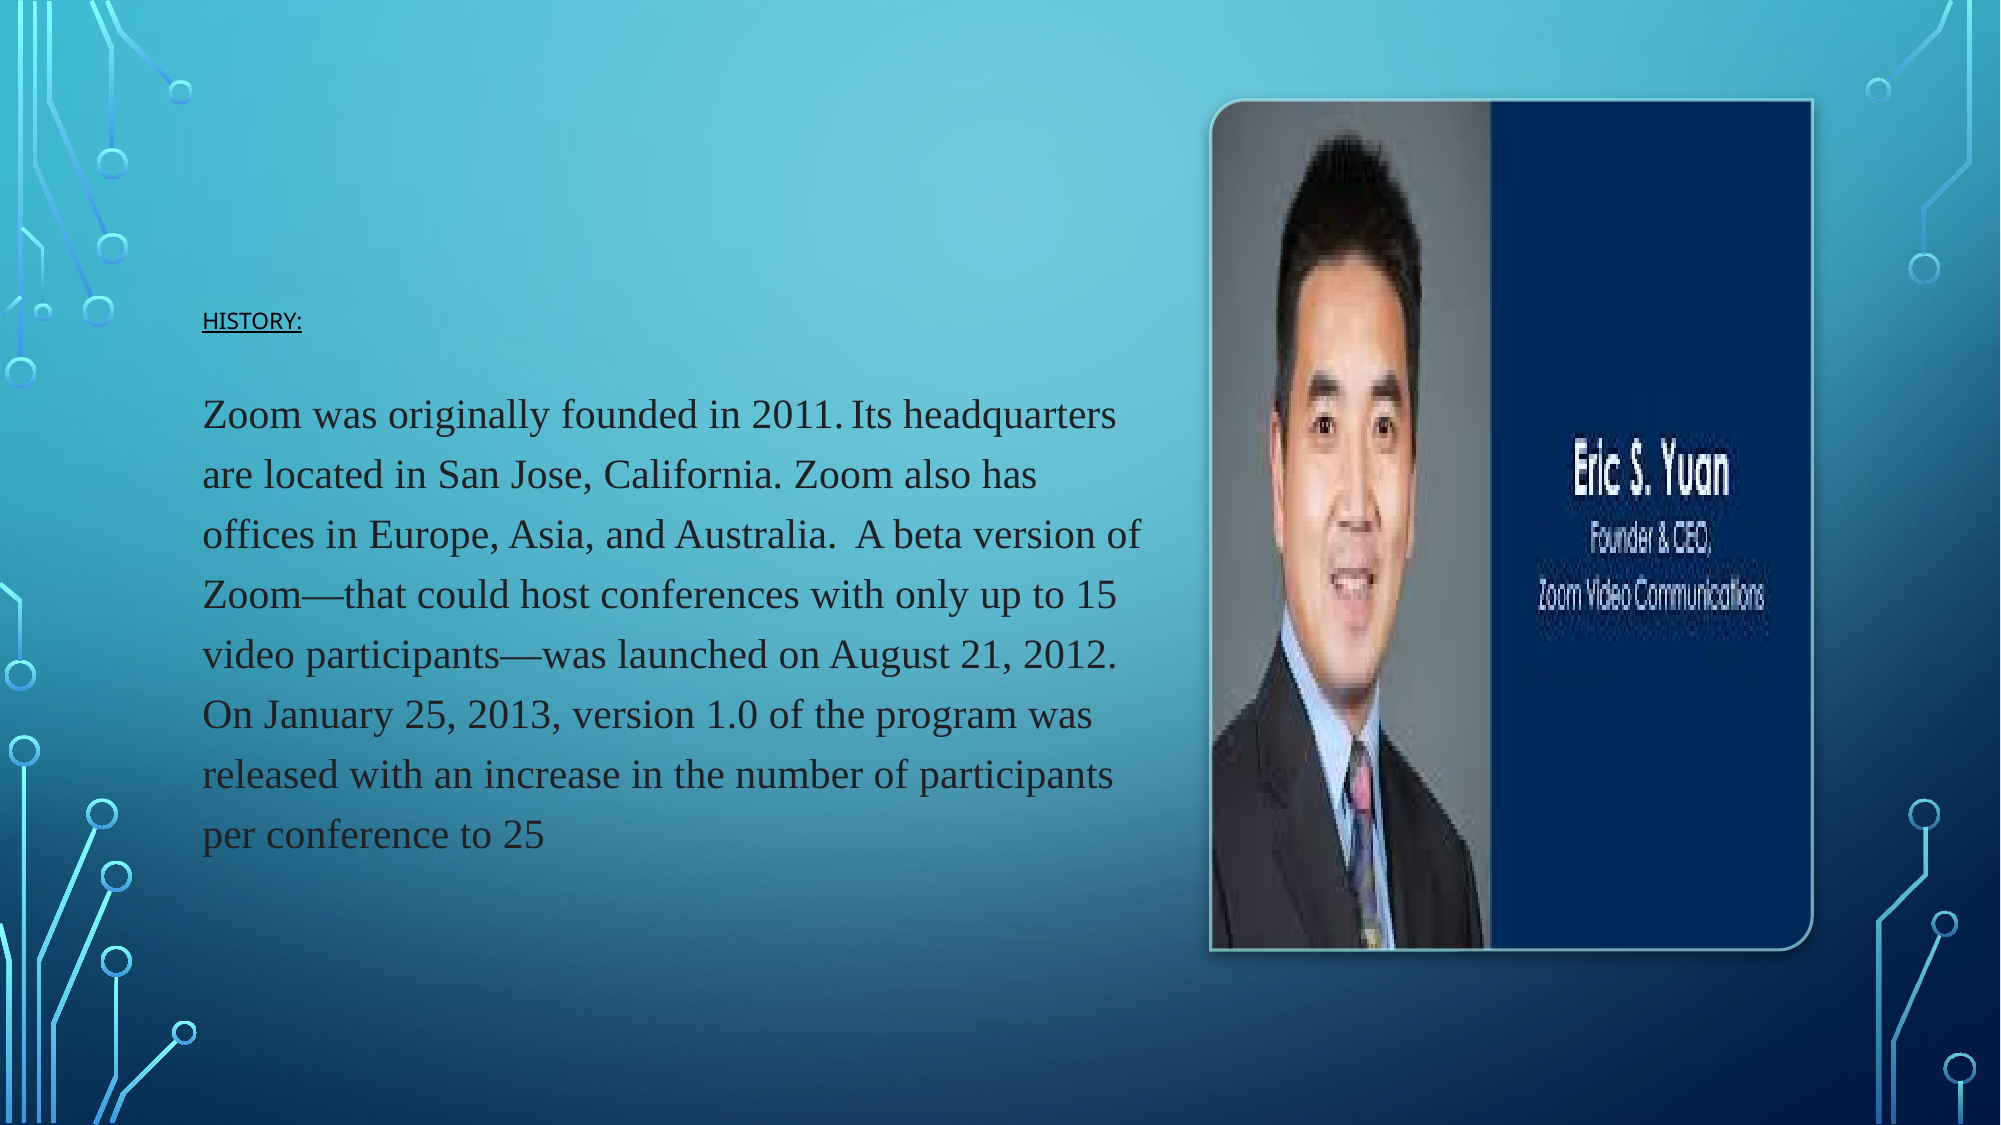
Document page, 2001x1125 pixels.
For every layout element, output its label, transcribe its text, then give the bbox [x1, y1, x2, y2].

picture [1210, 99, 1813, 951]
title history: [187, 99, 1161, 369]
list Zoom was originally founded in 2011. Its headquarters are located in San Jose, California. Zoom also has offices in Europe, Asia, and Australia. A beta version of Zoom—that could host conferences with only up to 15 video participants—was launched on August 21, 2012. On January 25, 2013, version 1.0 of the program was released with an increase in the number of participants per conference to 25 [187, 369, 1161, 950]
